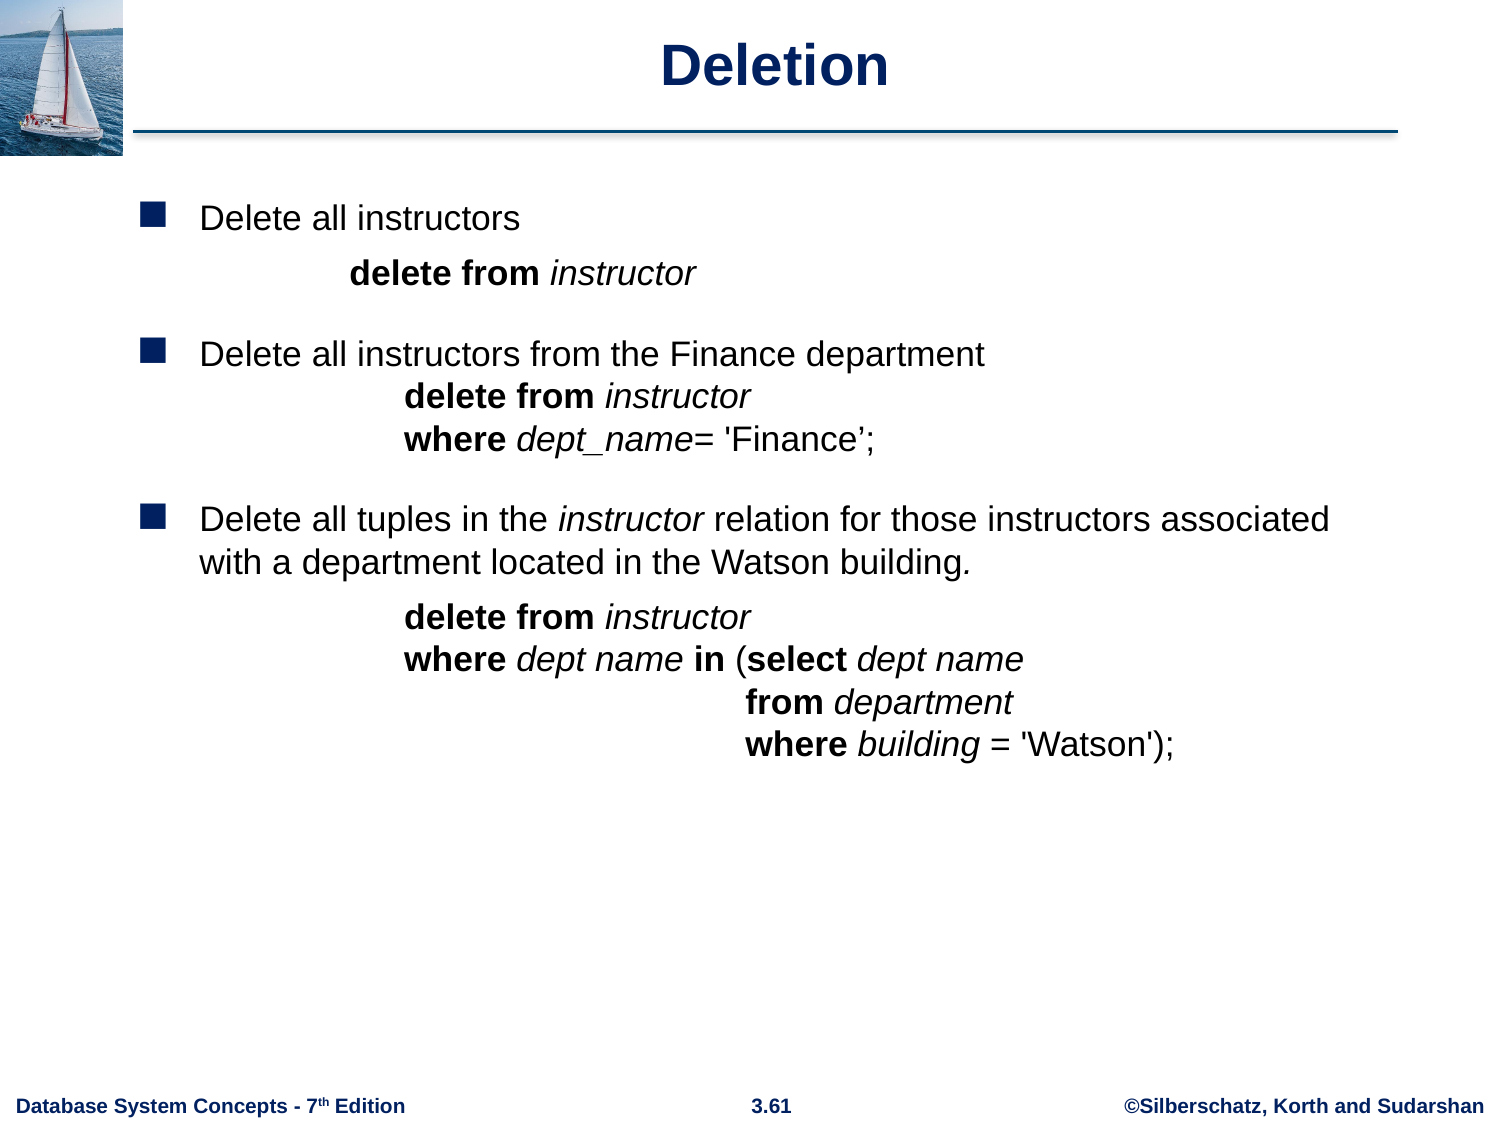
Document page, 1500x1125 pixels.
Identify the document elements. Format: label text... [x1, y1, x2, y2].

picture [0, 0, 123, 156]
title Deletion [148, 4, 1402, 105]
list Delete all instructors delete from instructor Delete all instructors from the Finance department delete from instructor where dept_name= 'Finance’; Delete all tuples in the instructor relation for those instructors associated with a department located in the Watson building. delete from instructor where dept name in (select dept name from department where building = 'Watson'); [128, 187, 1381, 1037]
